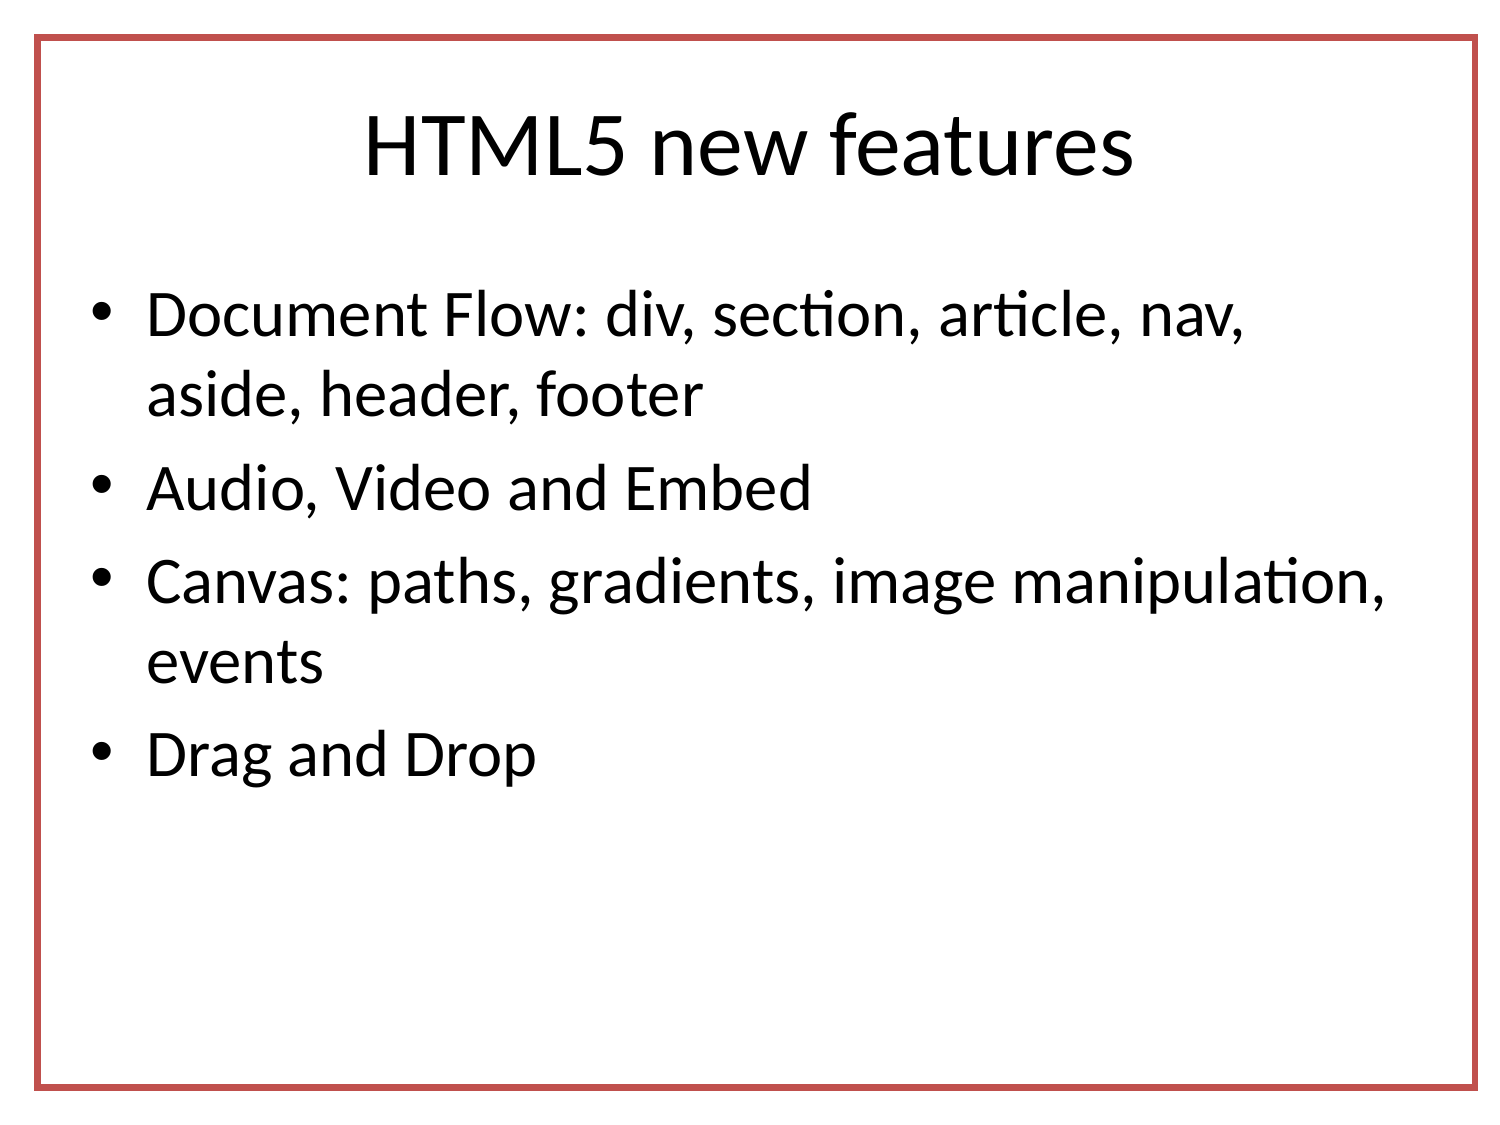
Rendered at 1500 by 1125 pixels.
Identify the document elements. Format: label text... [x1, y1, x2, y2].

text_box [37, 37, 1475, 1088]
title HTML5 new features [75, 45, 1425, 233]
list Document Flow: div, section, article, nav, aside, header, footer Audio, Video and Embed Canvas: paths, gradients, image manipulation, events Drag and Drop [75, 262, 1425, 1005]
